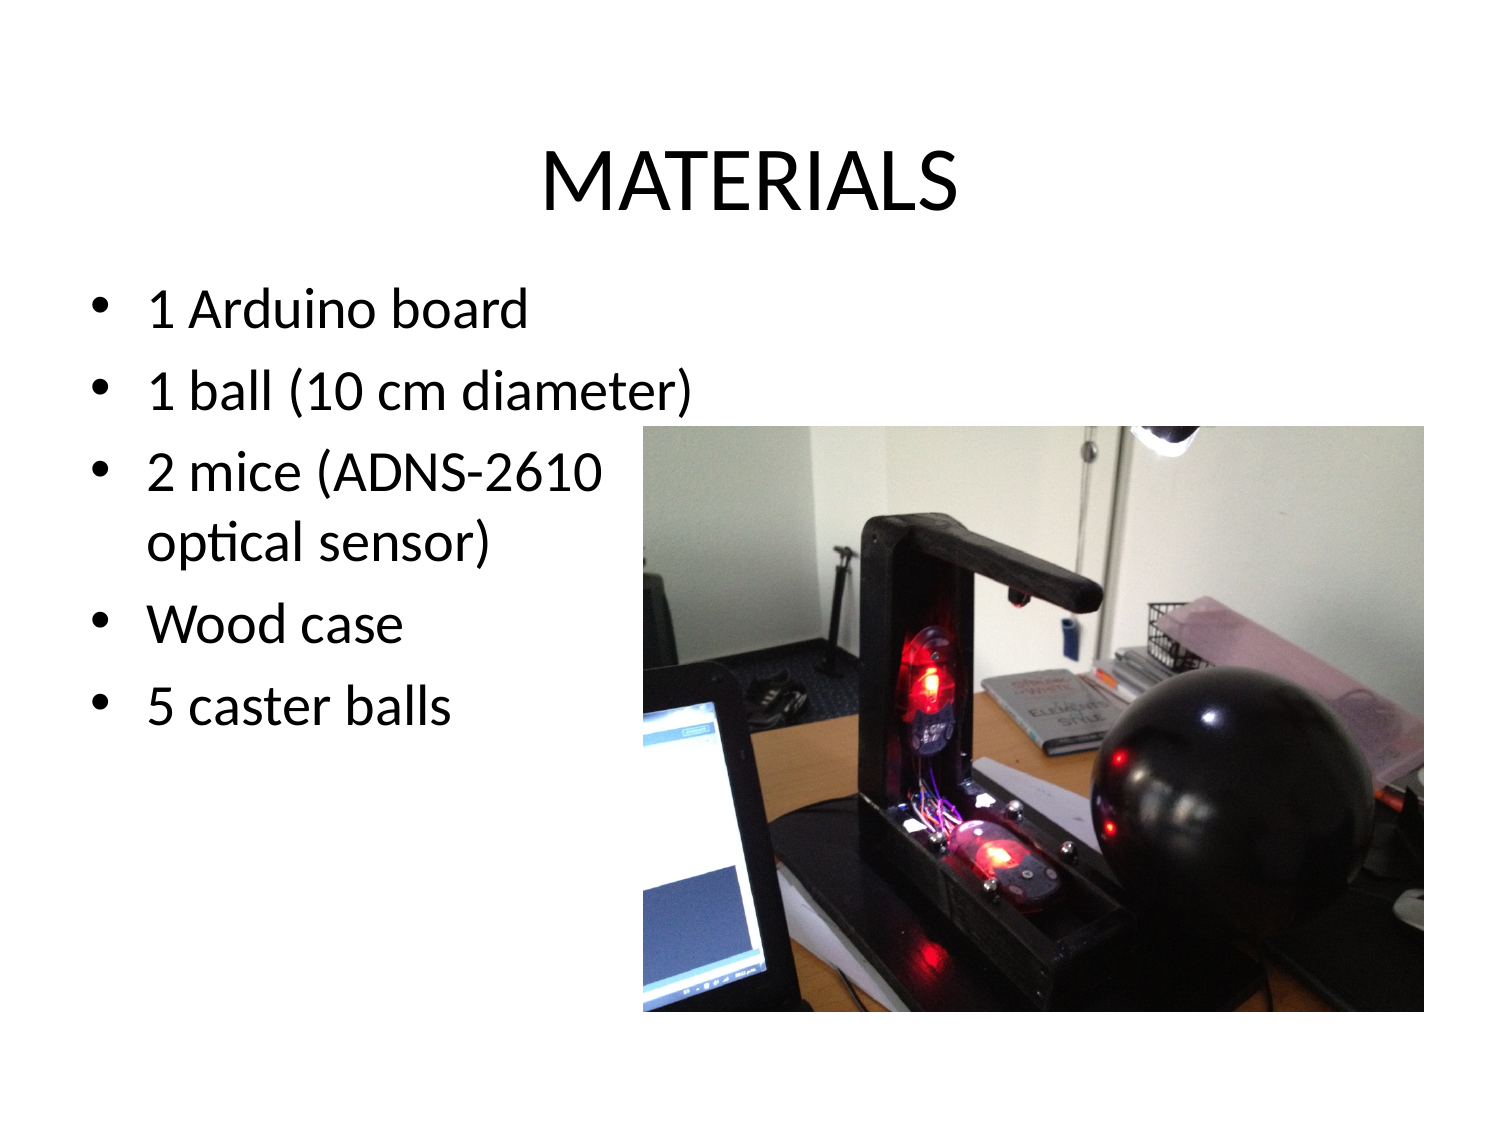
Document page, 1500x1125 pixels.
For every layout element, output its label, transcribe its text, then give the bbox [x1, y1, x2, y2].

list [643, 426, 1424, 1012]
list 1 Arduino board 1 ball (10 cm diameter) 2 mice (ADNS-2610 optical sensor) Wood case 5 caster balls [75, 262, 738, 1005]
title MATERIALS [75, 79, 1425, 268]
